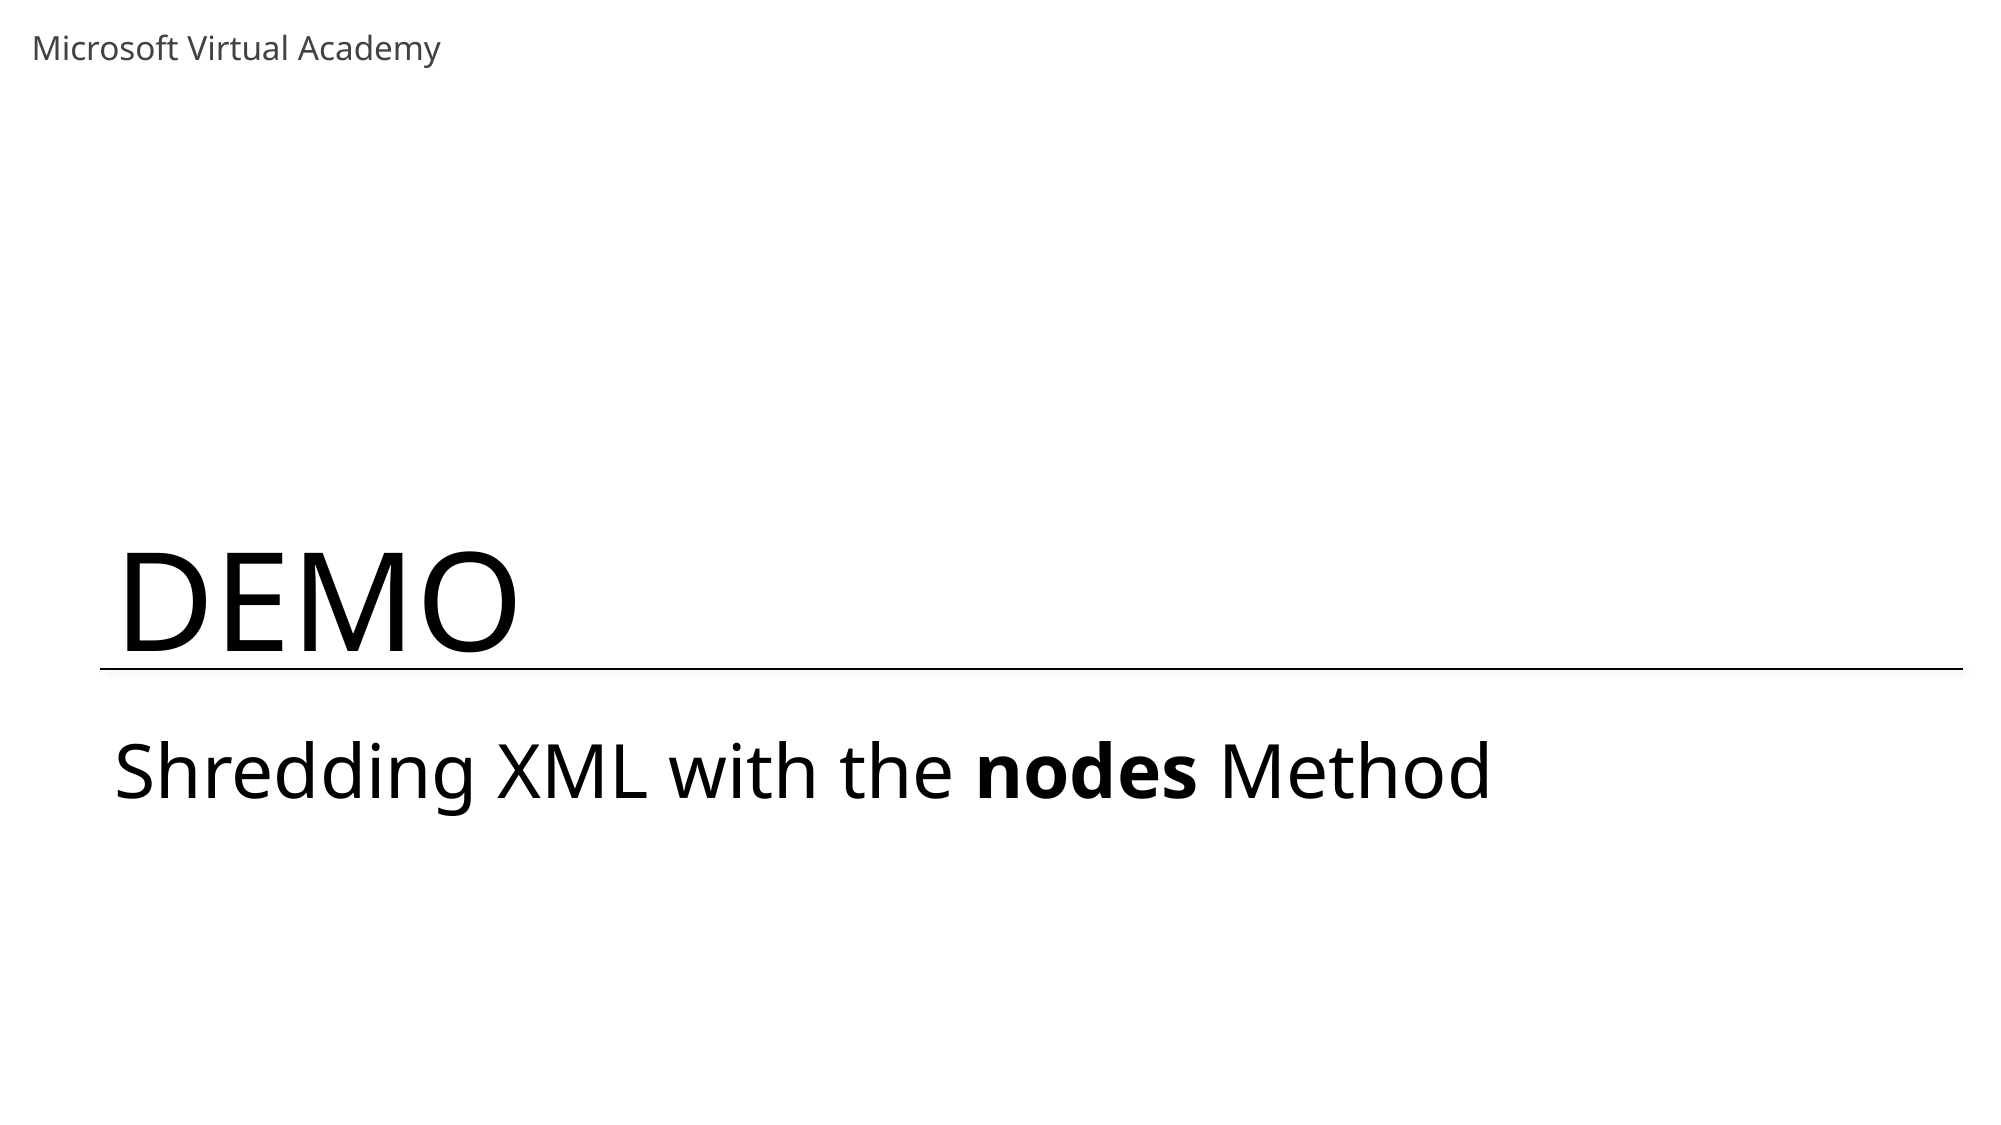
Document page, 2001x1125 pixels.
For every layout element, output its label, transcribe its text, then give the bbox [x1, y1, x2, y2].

title Shredding XML with the nodes Method [99, 733, 1976, 1009]
